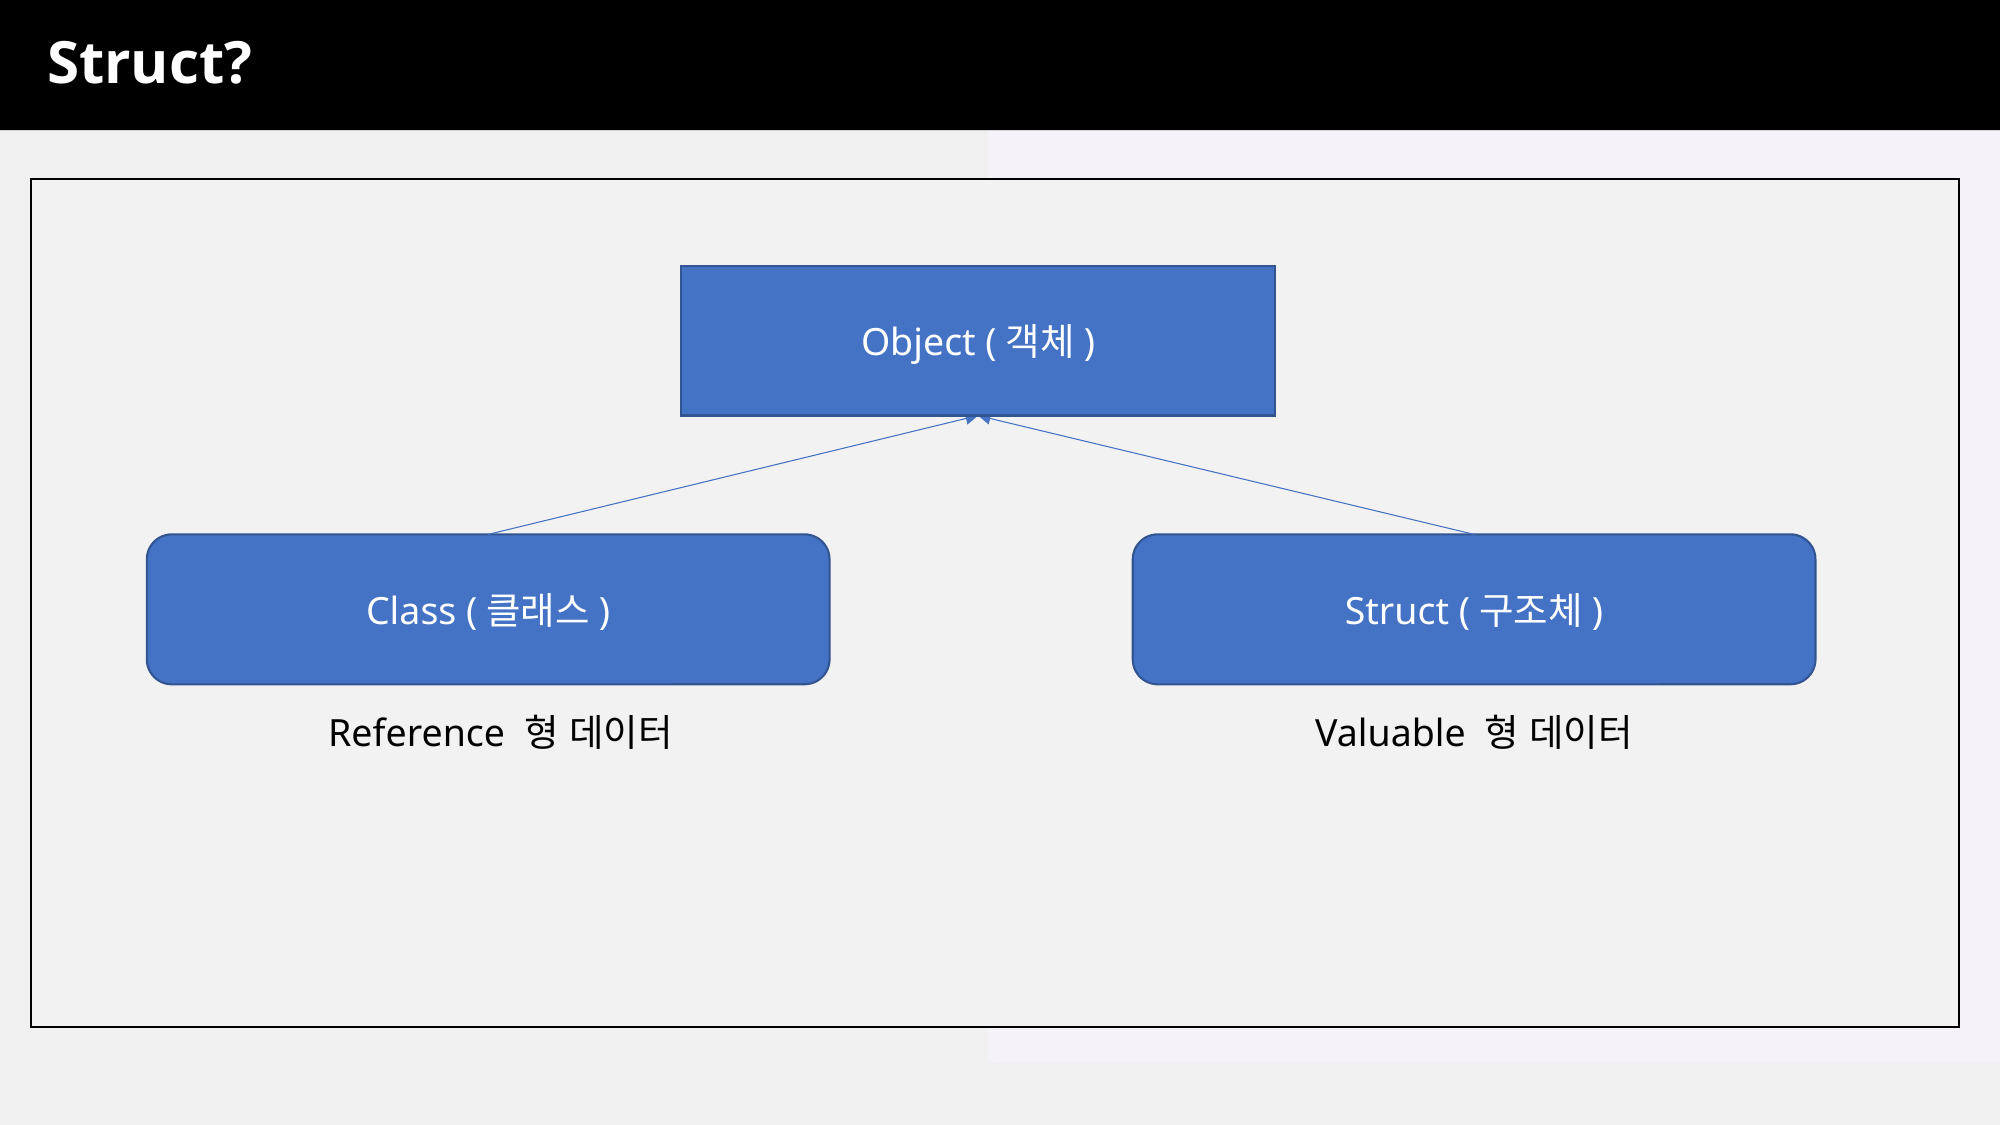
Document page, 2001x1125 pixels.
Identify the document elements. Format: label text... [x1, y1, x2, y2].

text_box Reference 형 데이터 [313, 701, 688, 761]
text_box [978, 415, 1475, 535]
text_box Valuable 형 데이터 [1300, 701, 1648, 761]
text_box Object (객체) [680, 265, 1276, 415]
text_box Struct (구조체) [1131, 533, 1817, 686]
list Struct? [0, 0, 2000, 131]
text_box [488, 415, 978, 535]
text_box Class (클래스) [145, 533, 831, 686]
